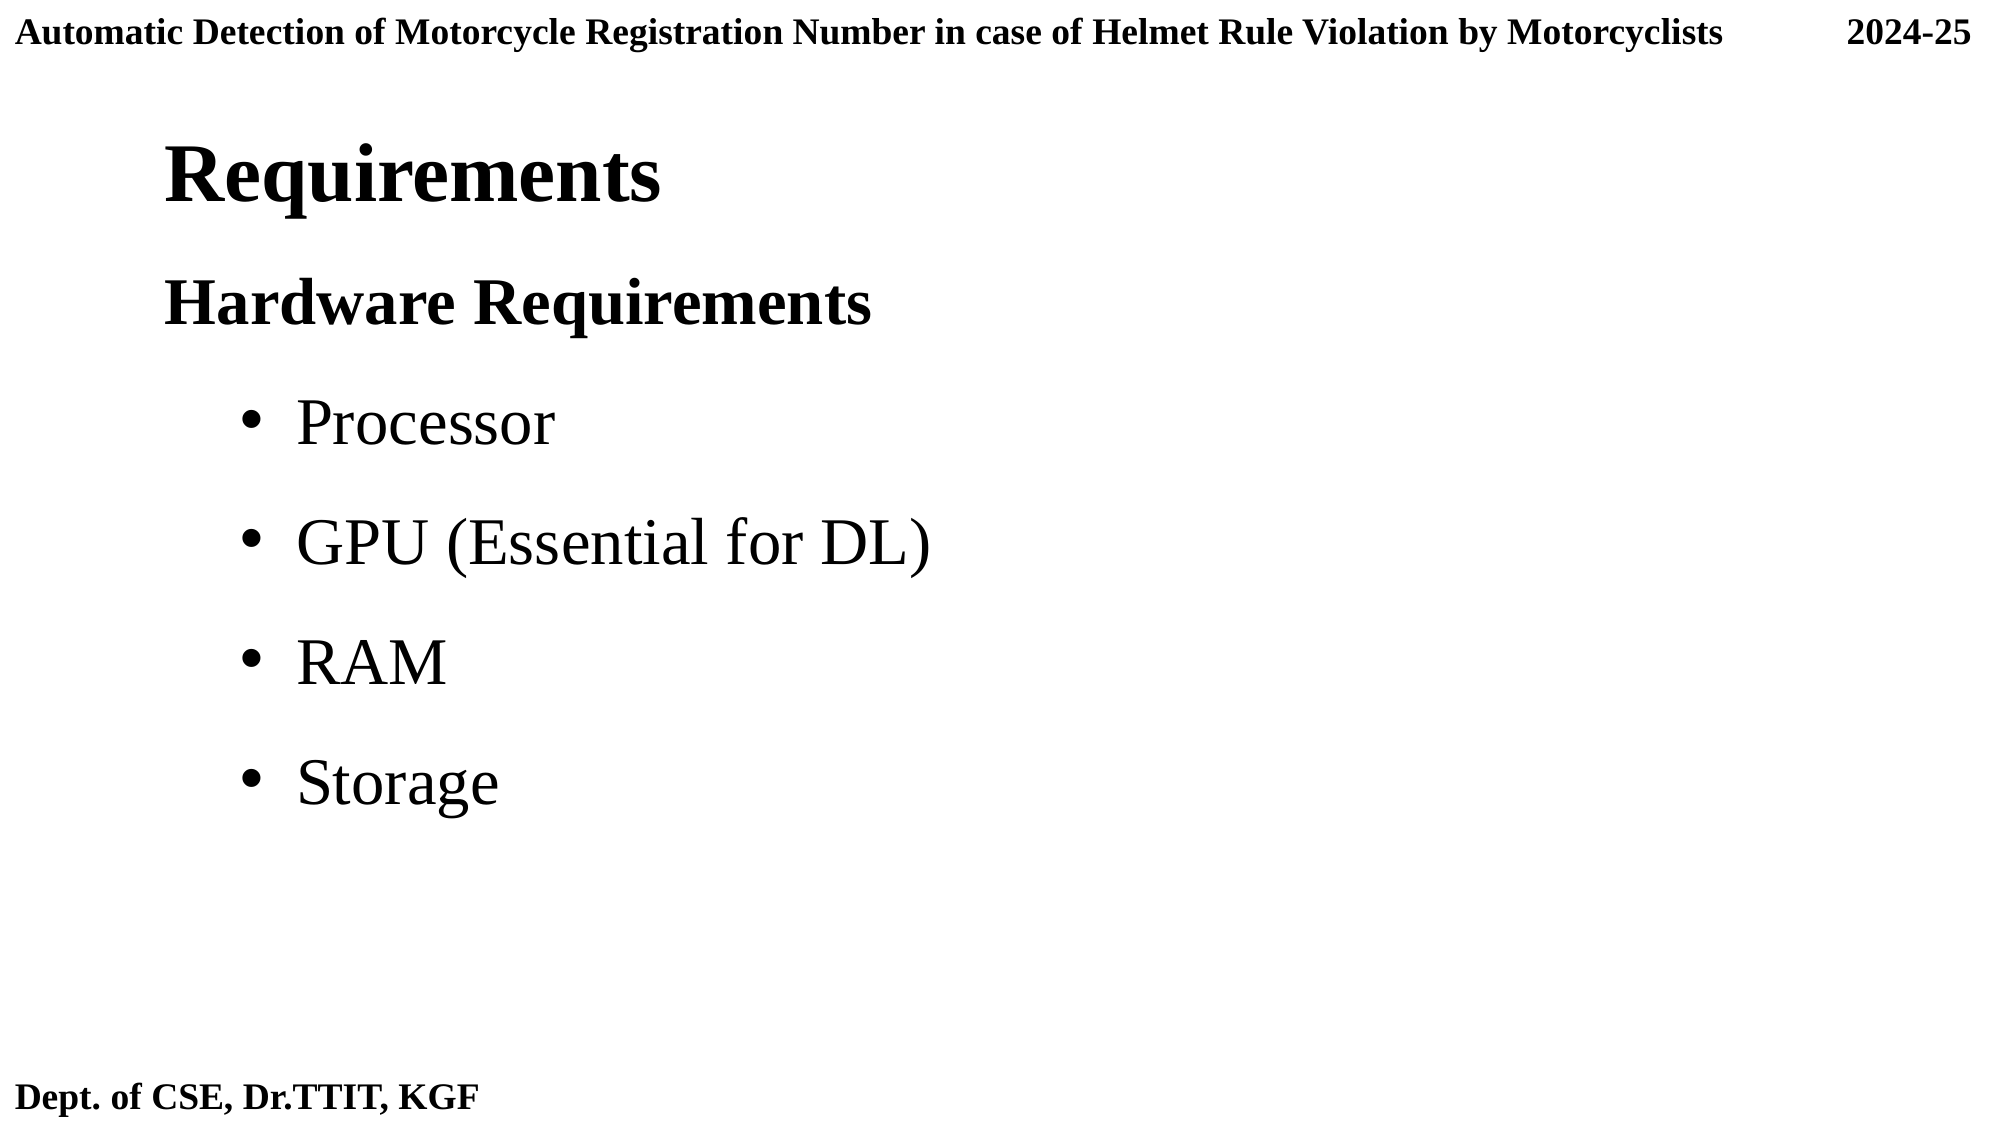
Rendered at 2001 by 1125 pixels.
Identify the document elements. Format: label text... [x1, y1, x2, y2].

text_box Requirements Hardware Requirements Processor GPU (Essential for DL) RAM Storage [0, 60, 2000, 870]
text_box Automatic Detection of Motorcycle Registration Number in case of Helmet Rule Violation by Motorcyclists 2024-25 [0, 0, 2000, 60]
text_box Dept. of CSE, Dr.TTIT, KGF 12 [0, 1064, 2000, 1125]
